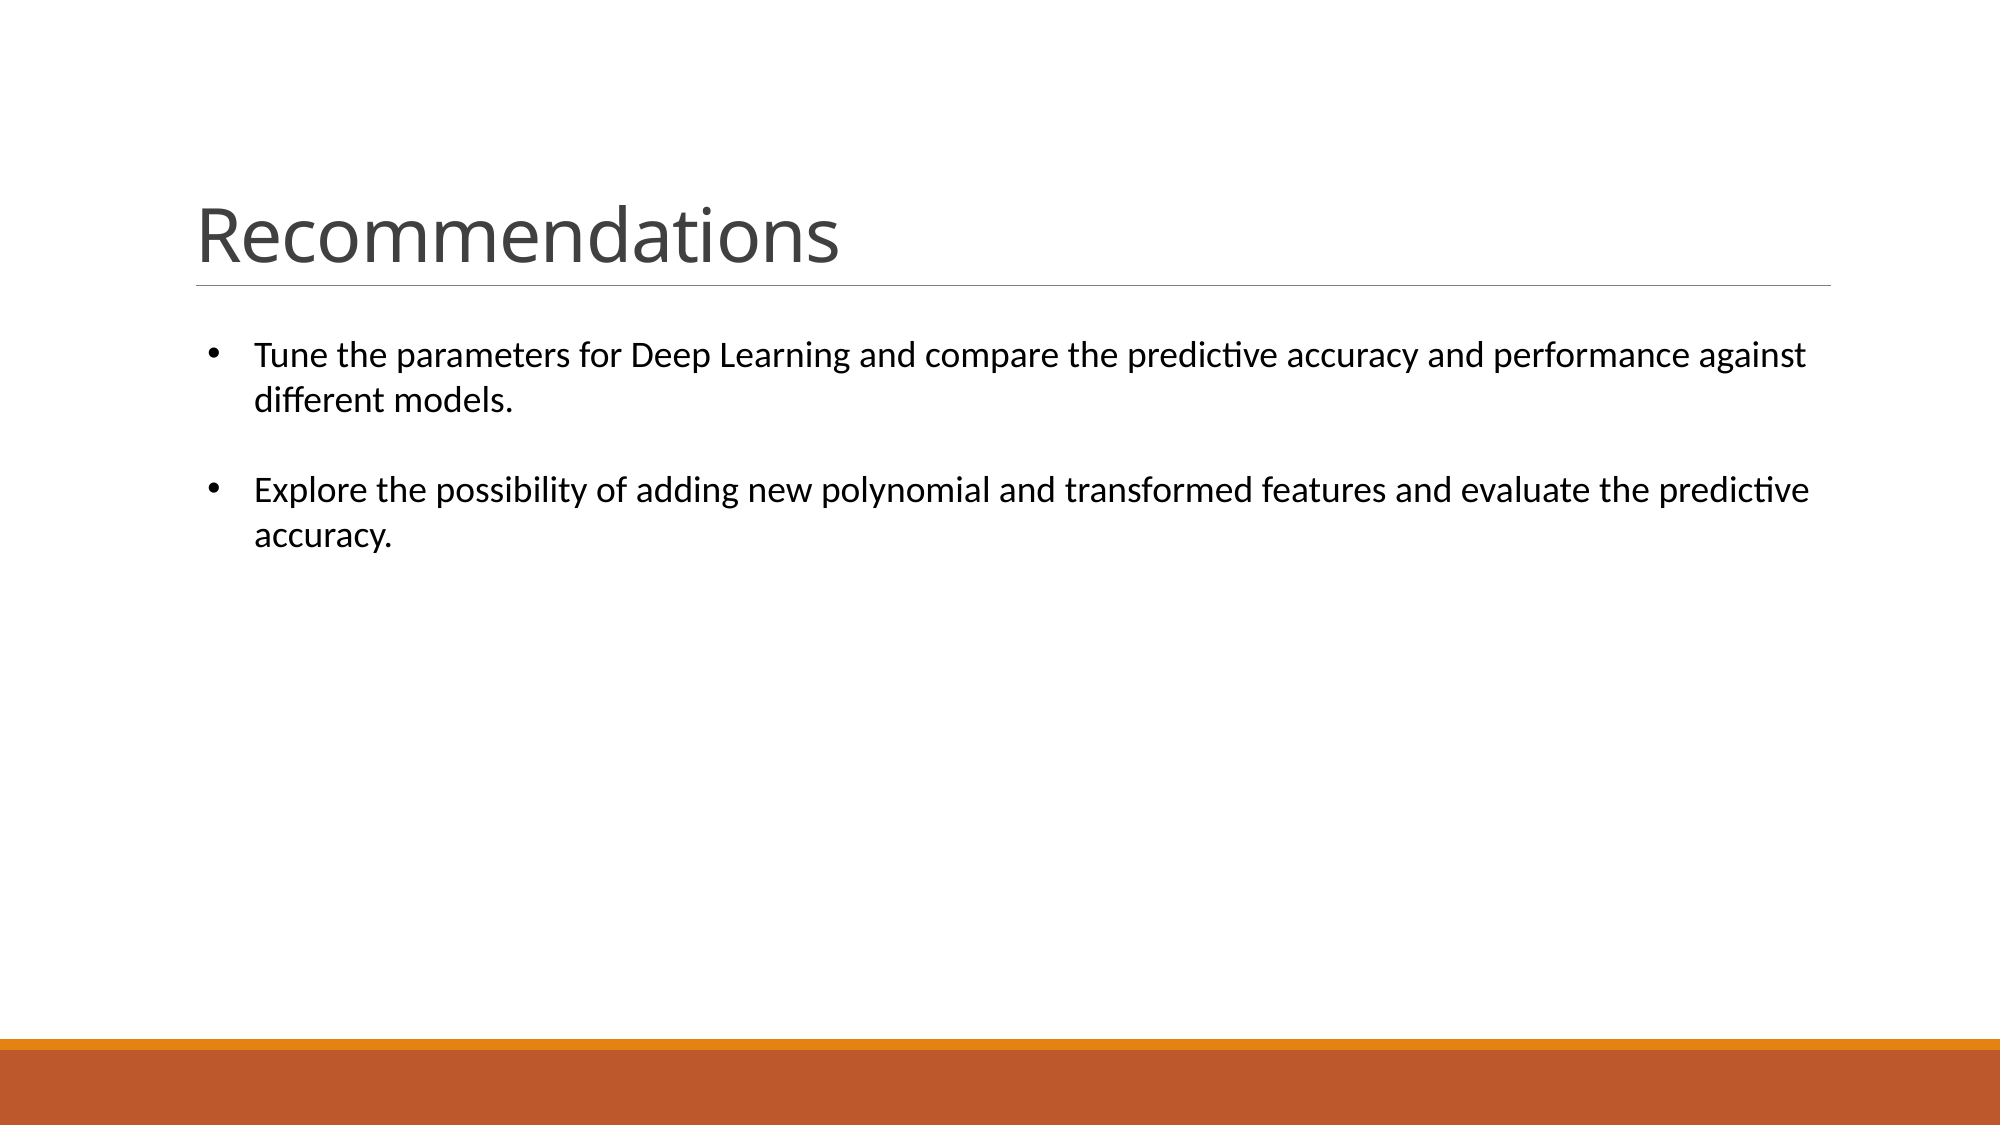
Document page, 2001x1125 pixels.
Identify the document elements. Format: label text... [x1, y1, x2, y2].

title Recommendations [180, 47, 1830, 285]
text_box Tune the parameters for Deep Learning and compare the predictive accuracy and performance against different models. Explore the possibility of adding new polynomial and transformed features and evaluate the predictive accuracy. [192, 322, 1869, 608]
